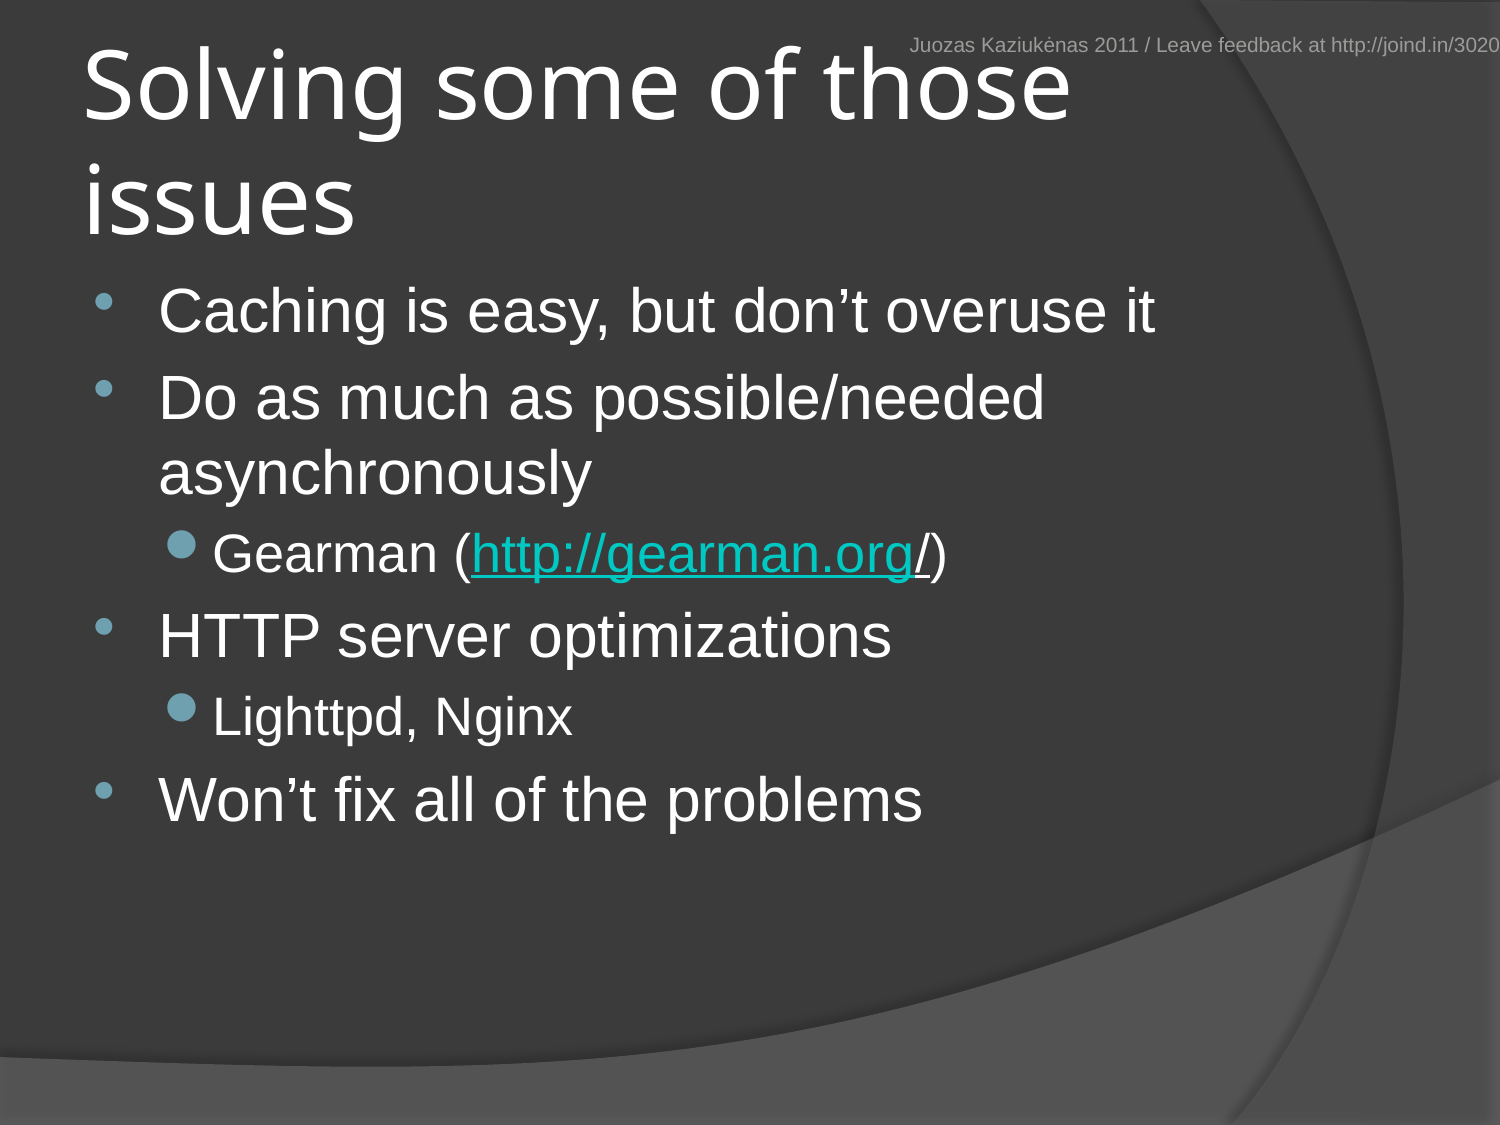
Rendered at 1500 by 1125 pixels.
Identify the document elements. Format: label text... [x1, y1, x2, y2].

footer Juozas Kaziukėnas 2011 / Leave feedback at http://joind.in/3020 [562, 3, 1500, 57]
title Solving some of those issues [75, 45, 1300, 233]
list Caching is easy, but don’t overuse it Do as much as possible/needed asynchronously Gearman (http://gearman.org/) HTTP server optimizations Lighttpd, Nginx Won’t fix all of the problems [75, 262, 1300, 1005]
